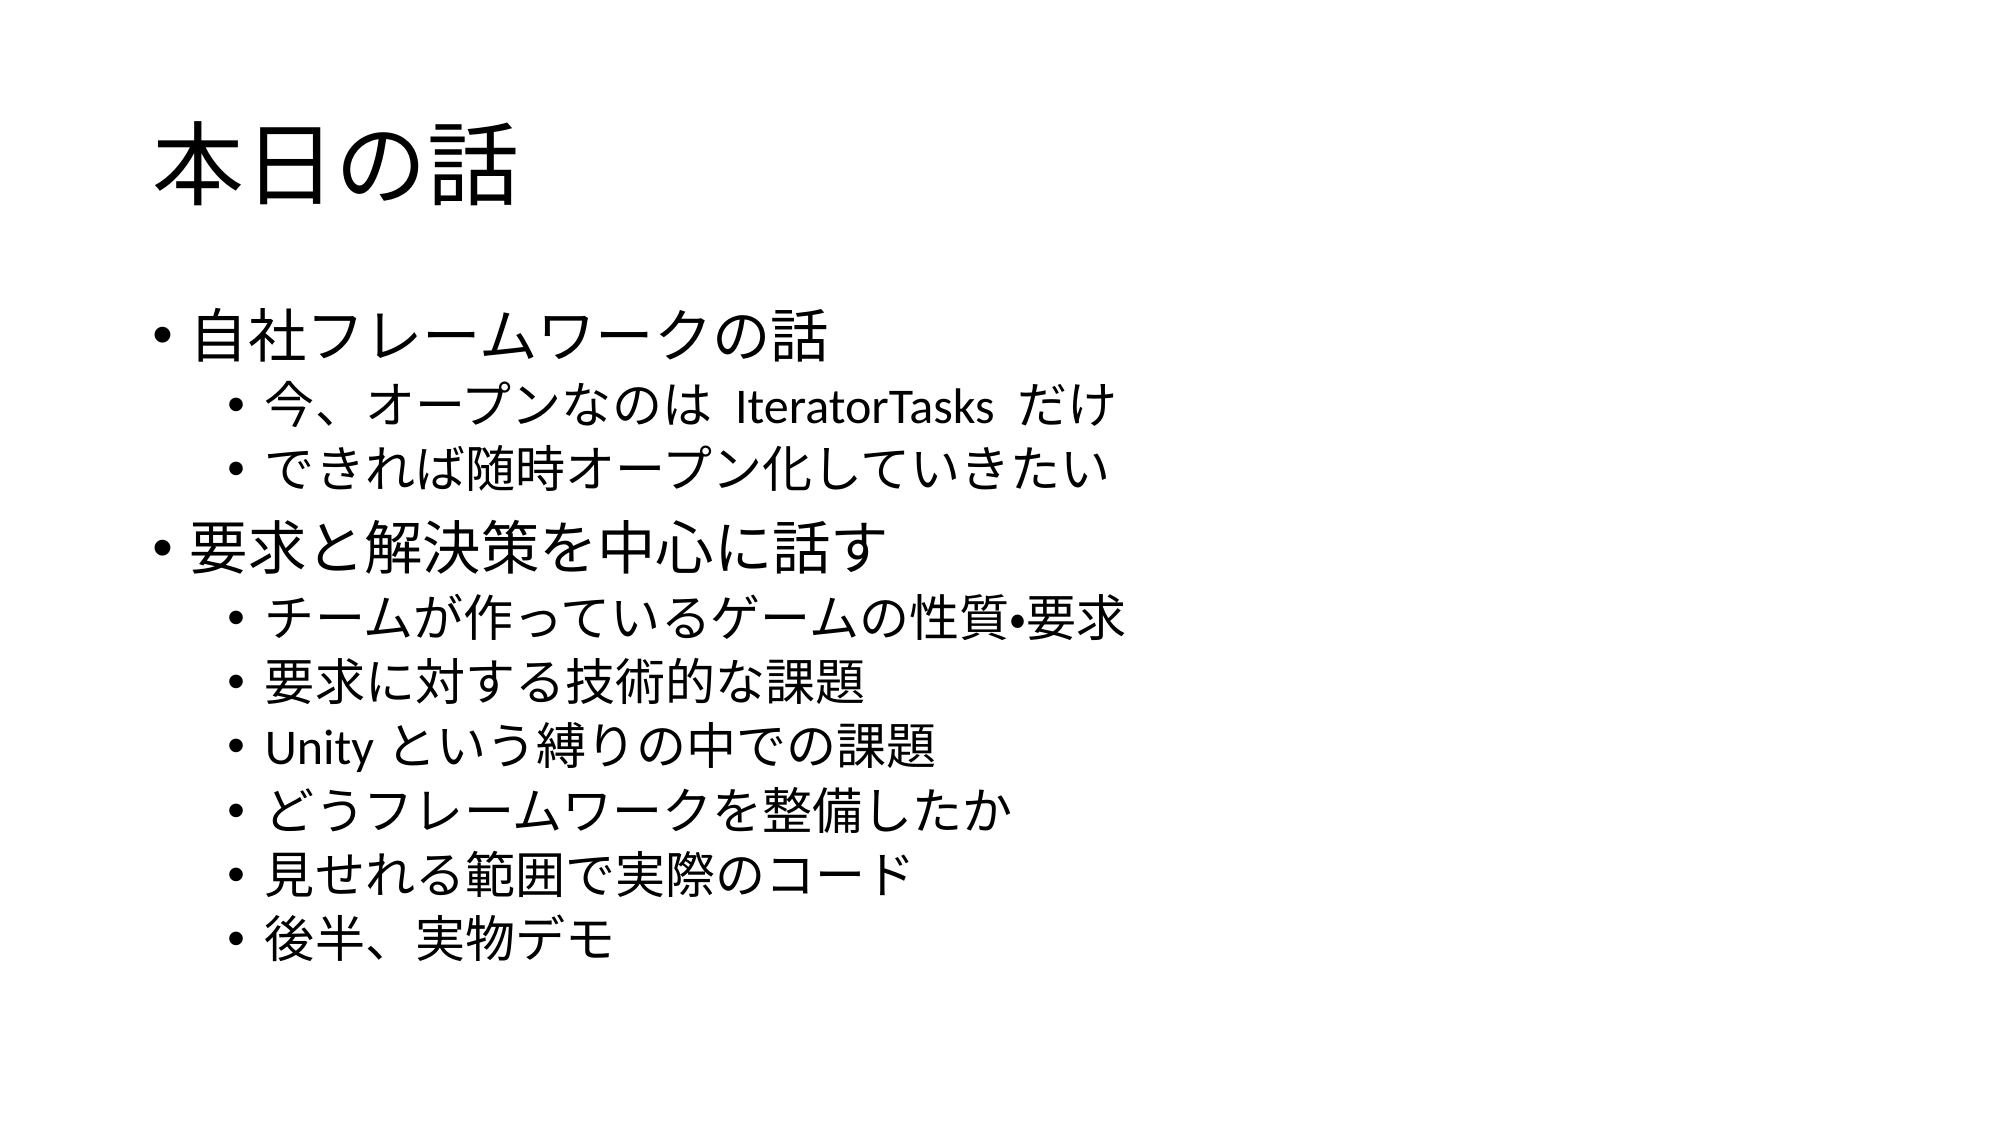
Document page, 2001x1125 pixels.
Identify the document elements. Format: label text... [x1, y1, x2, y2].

title 本日の話 [137, 59, 1863, 278]
list 自社フレームワークの話 今、オープンなのは IteratorTasks だけ できれば随時オープン化していきたい 要求と解決策を中心に話す チームが作っているゲームの性質・要求 要求に対する技術的な課題 Unityという縛りの中での課題 どうフレームワークを整備したか 見せれる範囲で実際のコード 後半、実物デモ [137, 299, 1863, 1014]
